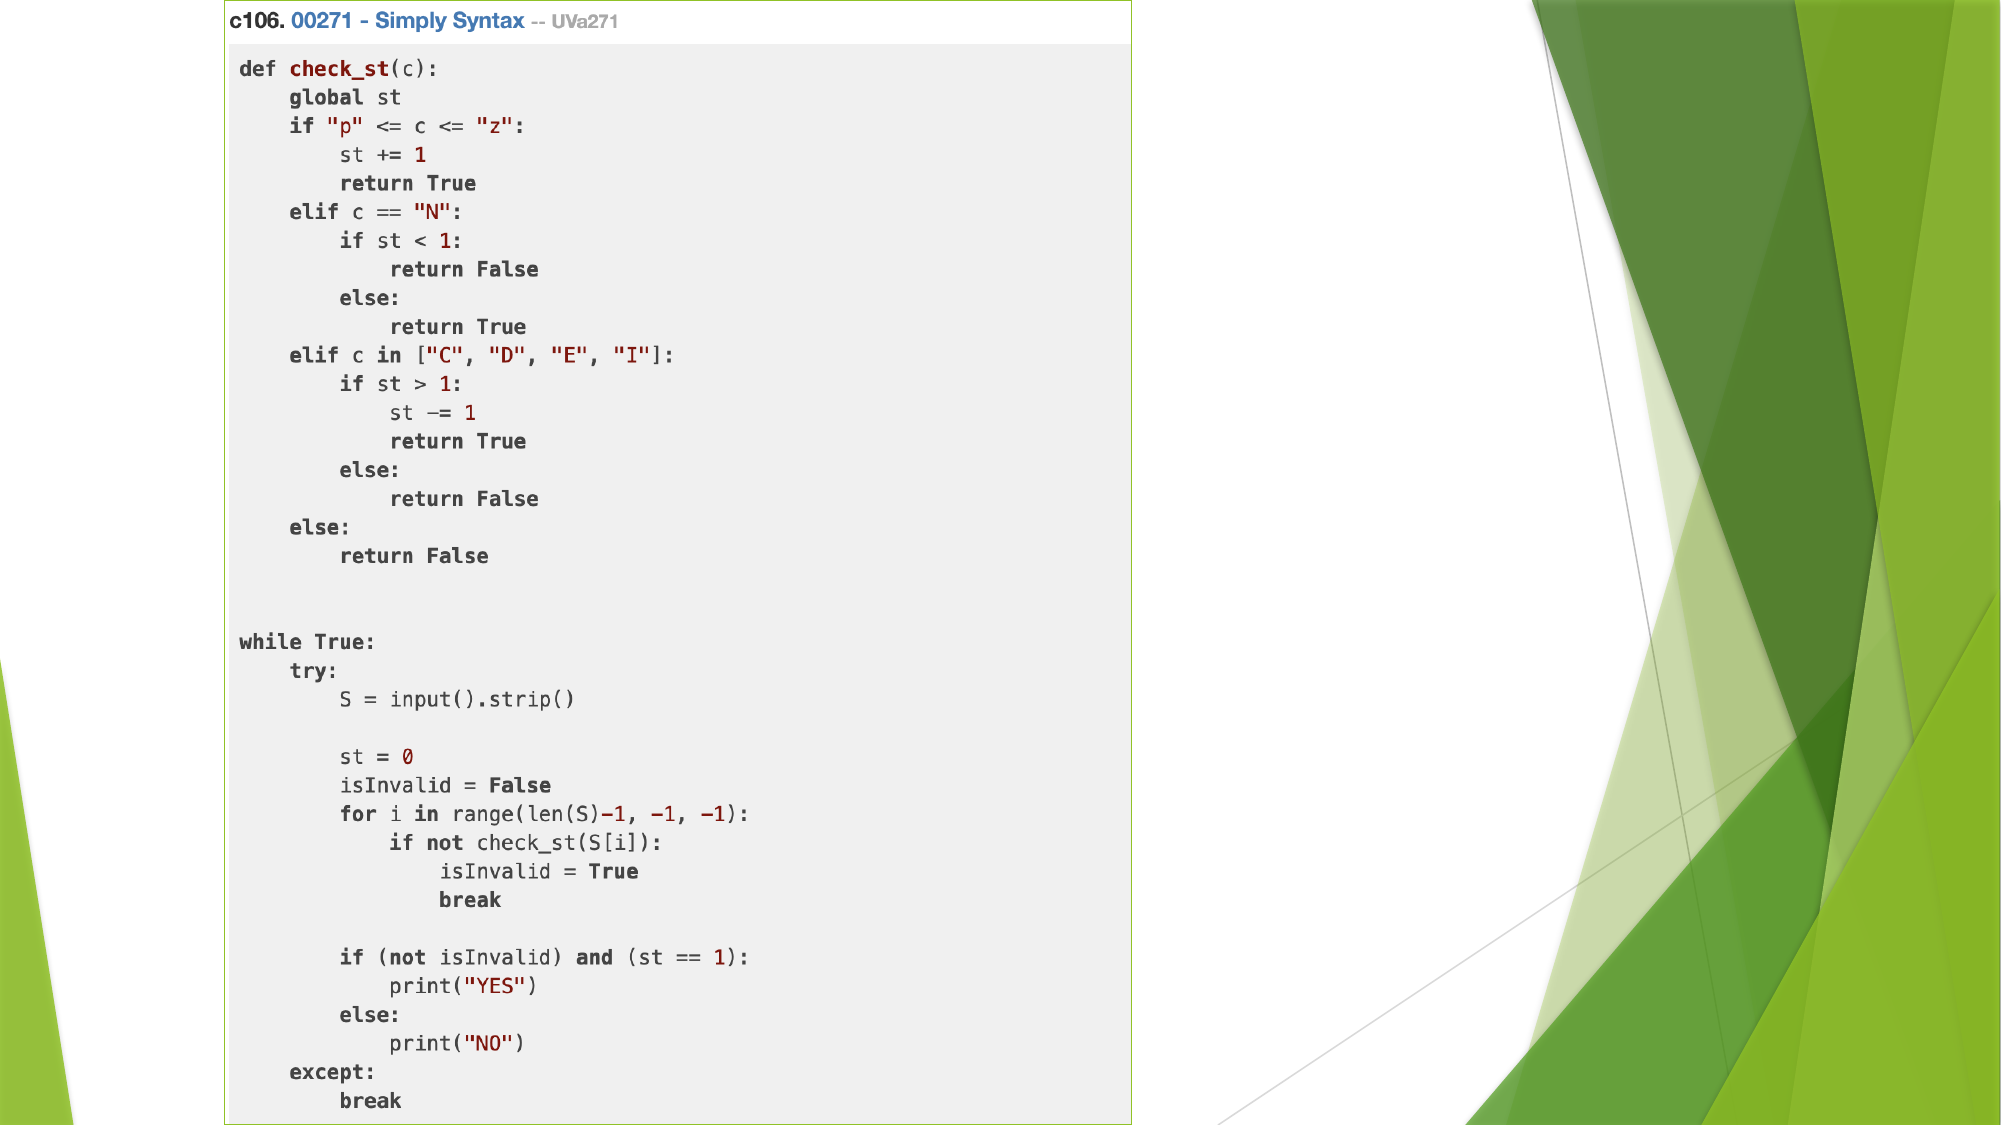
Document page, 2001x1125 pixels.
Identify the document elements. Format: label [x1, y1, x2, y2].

picture [223, 0, 1132, 1125]
